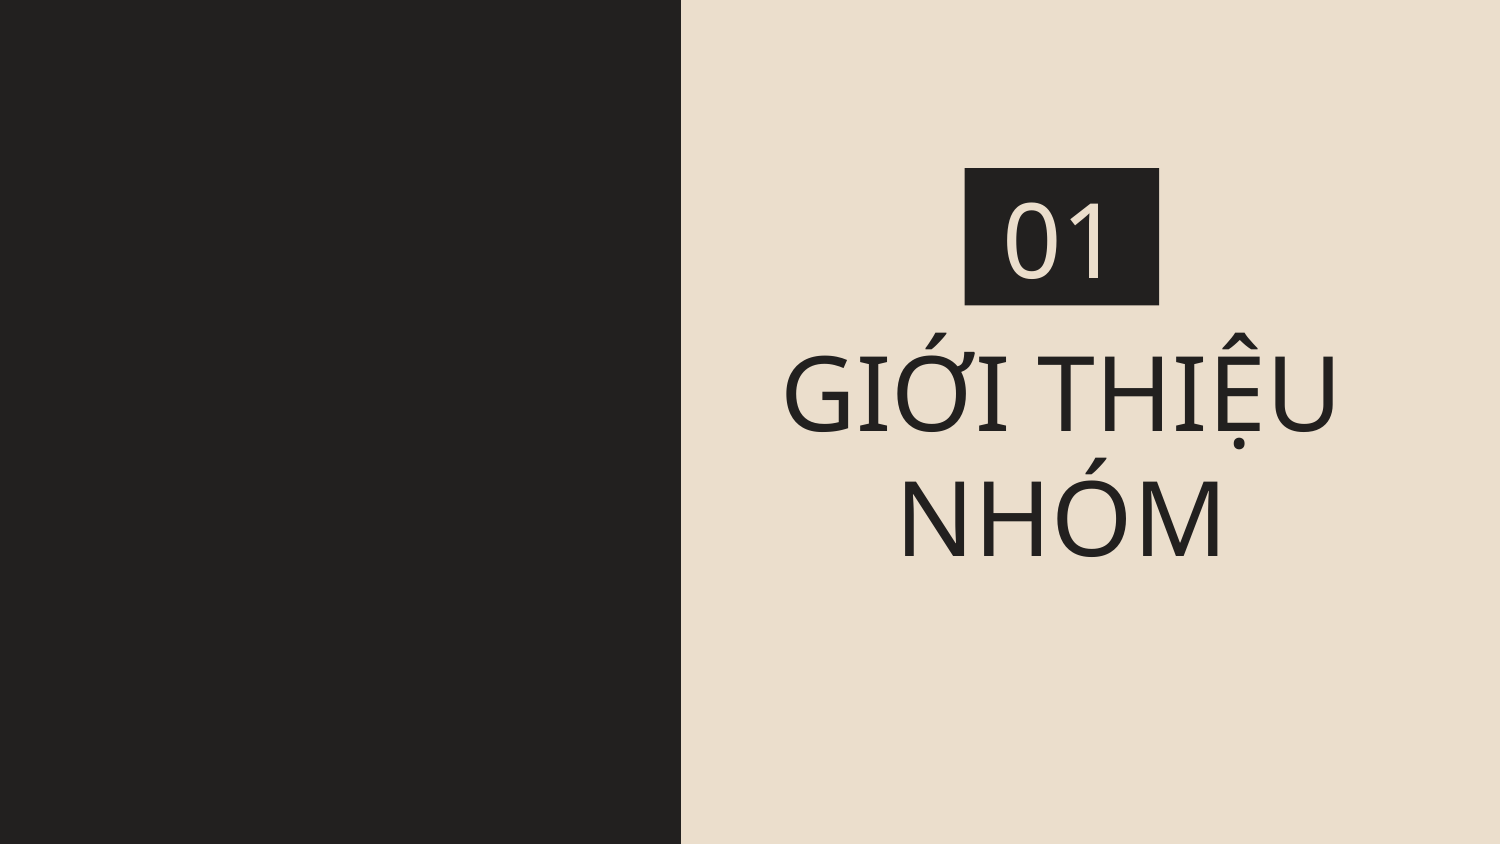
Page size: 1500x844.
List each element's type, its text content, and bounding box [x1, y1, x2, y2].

text_box [0, 0, 681, 844]
title GIỚI THIỆU NHÓM [743, 383, 1381, 522]
title 01 [964, 168, 1160, 306]
